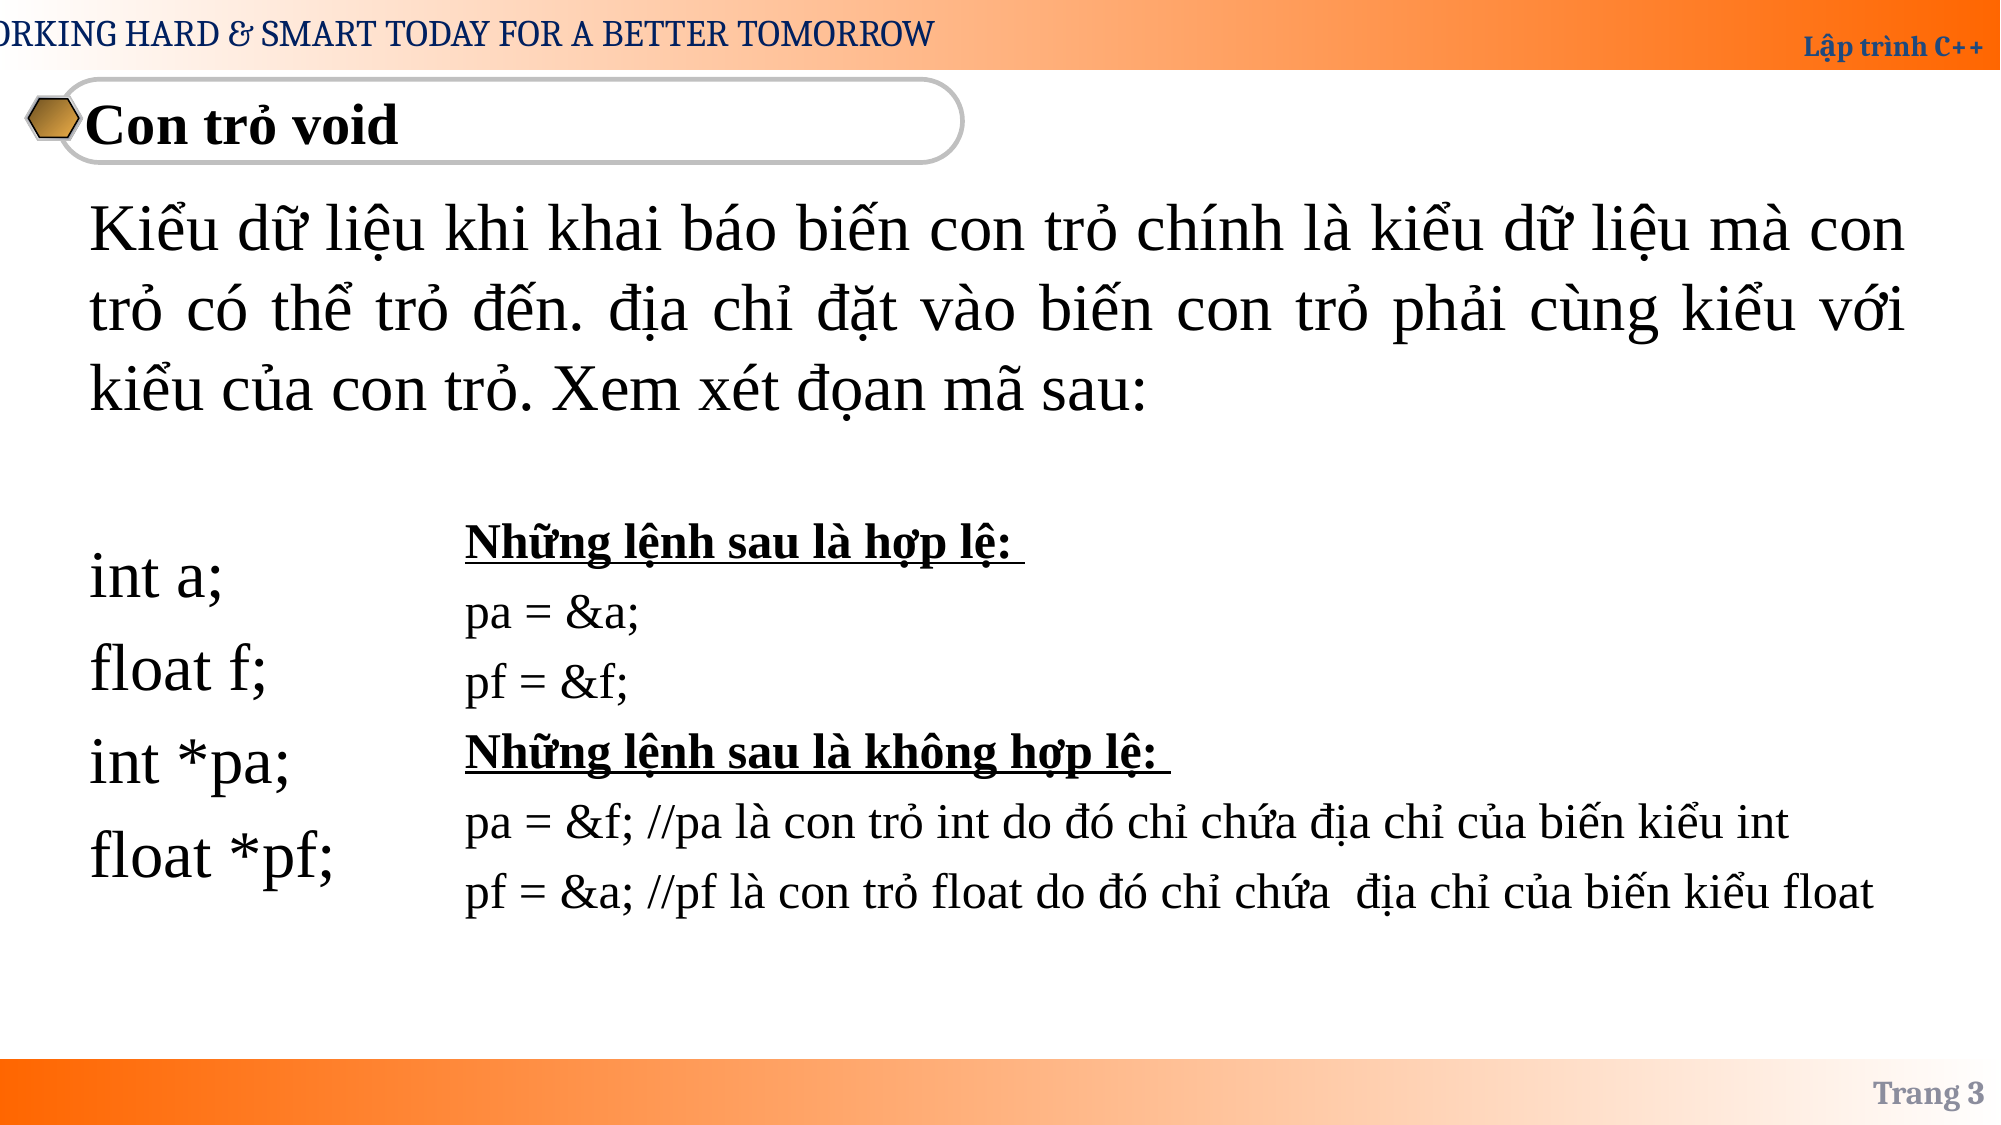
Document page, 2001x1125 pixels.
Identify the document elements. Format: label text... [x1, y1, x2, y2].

slide_number Trang 2 [1609, 0, 1613, 70]
slide_number Trang 3 [1533, 1060, 2000, 1121]
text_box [24, 78, 963, 163]
text_box Những lệnh sau là hợp lệ: pa = &a; pf = &f; Những lệnh sau là không hợp lệ: pa = &f; //pa là con trỏ int do đó chỉ chứa địa chỉ của biến kiểu int pf = &a; //pf là con trỏ float do đó chỉ chứa địa chỉ của biến kiểu float [450, 501, 1925, 949]
text_box Kiểu dữ liệu khi khai báo biến con trỏ chính là kiểu dữ liệu mà con trỏ có thể trỏ đến. địa chỉ đặt vào biến con trỏ phải cùng kiểu với kiểu của con trỏ. Xem xét đọan mã sau: int a; float f; int *pa; float *pf; [75, 176, 1925, 1038]
